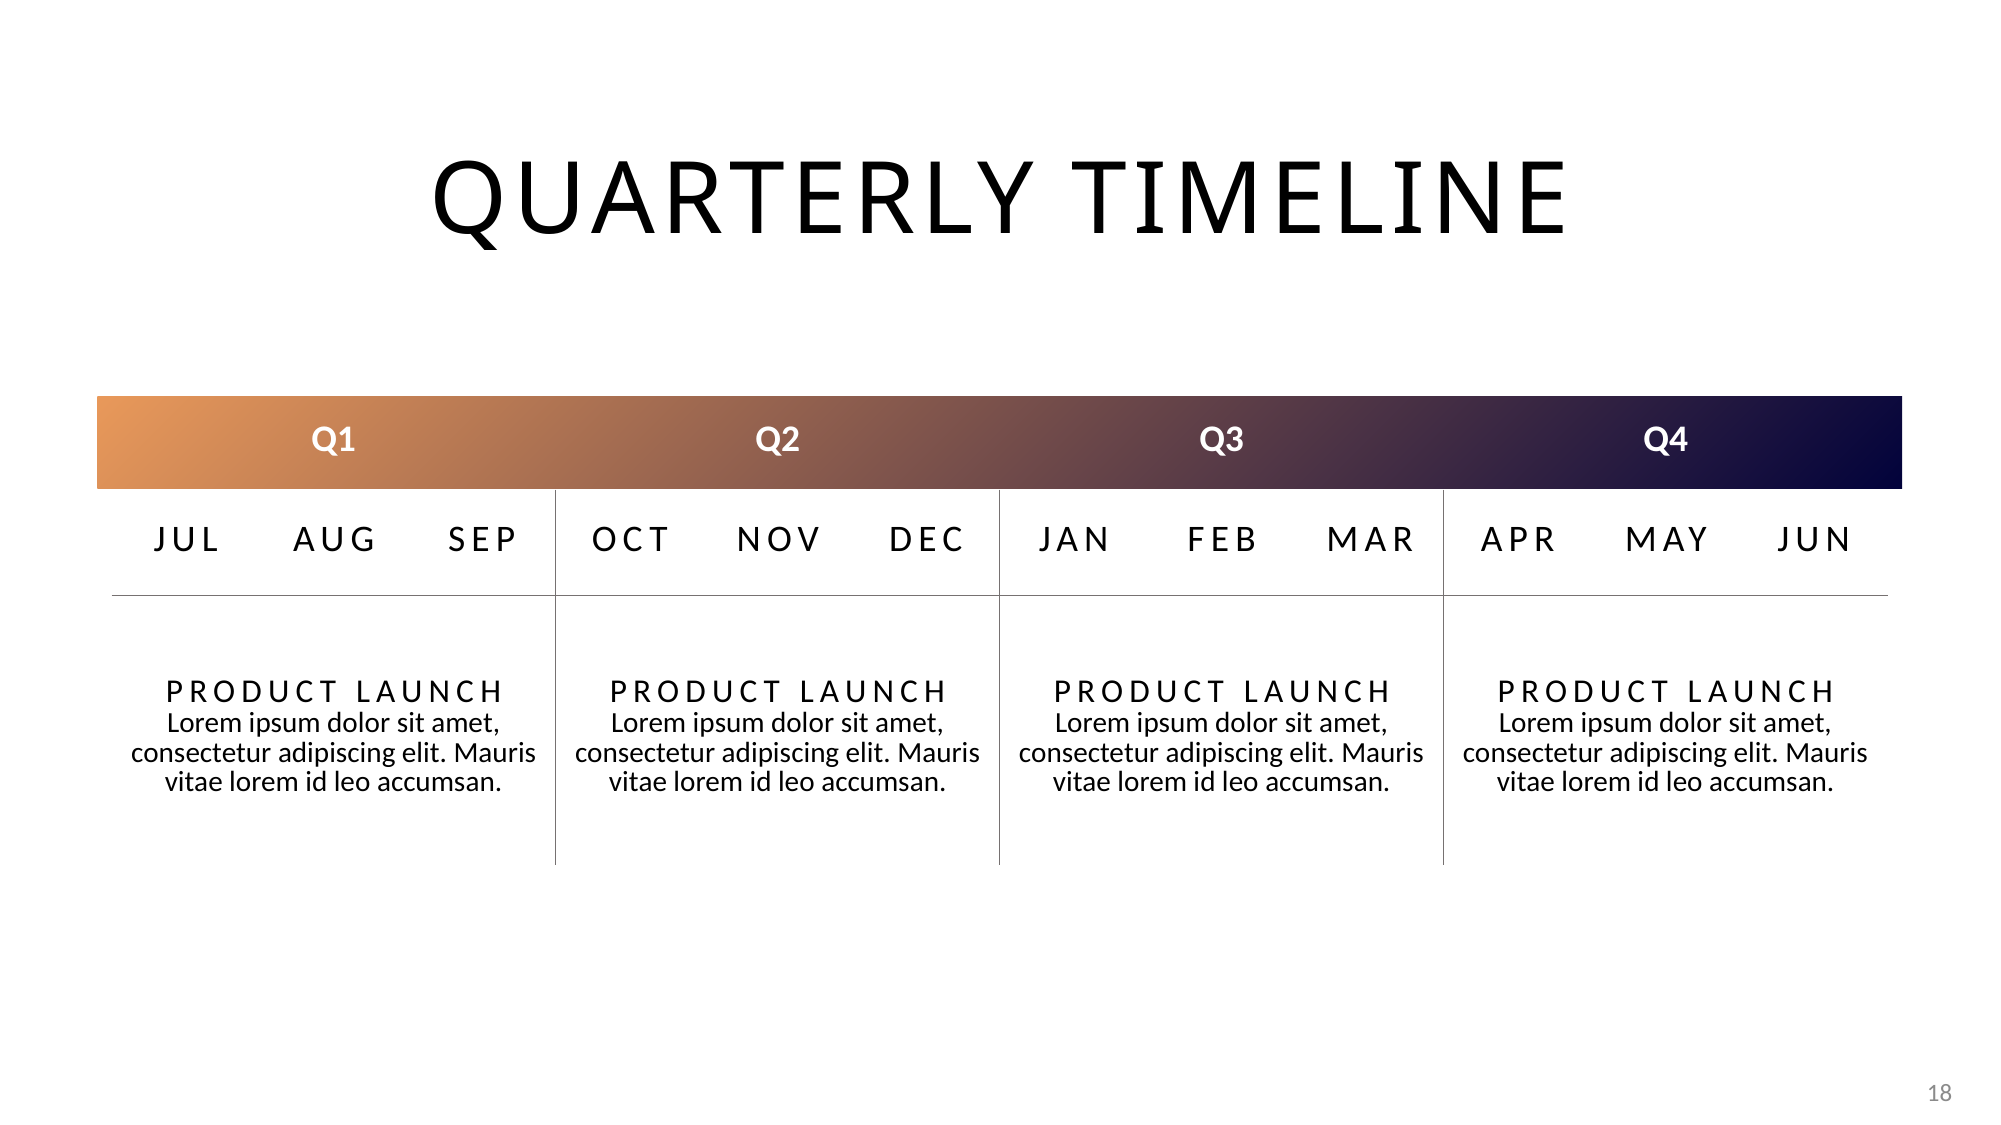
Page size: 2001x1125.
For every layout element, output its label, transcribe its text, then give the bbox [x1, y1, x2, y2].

slide_number 18 [1894, 1061, 1968, 1121]
table_cell PRODUCT LAUNCH Lorem ipsum dolor sit amet, consectetur adipiscing elit. Mauris vitae lorem id leo accumsan. [112, 596, 555, 865]
table_cell OCT [556, 490, 704, 595]
table_header Q1 [112, 394, 556, 490]
table_cell JUN [1740, 490, 1888, 595]
table_cell MAR [1296, 490, 1443, 595]
title quarterly timeline [97, 125, 1903, 262]
table_cell SEP [408, 490, 555, 595]
table_header Q2 [556, 394, 1000, 490]
table_cell AUG [260, 490, 408, 595]
table_cell PRODUCT LAUNCH Lorem ipsum dolor sit amet, consectetur adipiscing elit. Mauris vitae lorem id leo accumsan. [556, 596, 999, 865]
text_box [96, 396, 112, 489]
table_cell PRODUCT LAUNCH Lorem ipsum dolor sit amet, consectetur adipiscing elit. Mauris vitae lorem id leo accumsan. [1000, 596, 1443, 865]
text_box [1888, 396, 1903, 489]
table_cell DEC [852, 490, 999, 595]
table_cell JAN [1000, 490, 1148, 595]
table_cell MAY [1592, 490, 1740, 595]
table_cell PRODUCT LAUNCH Lorem ipsum dolor sit amet, consectetur adipiscing elit. Mauris vitae lorem id leo accumsan. [1444, 596, 1888, 865]
table_cell JUL [112, 490, 260, 595]
table_cell NOV [704, 490, 852, 595]
table_cell APR [1444, 490, 1592, 595]
table_header Q3 [1000, 394, 1444, 490]
table_header Q4 [1444, 394, 1888, 490]
table_cell FEB [1148, 490, 1296, 595]
